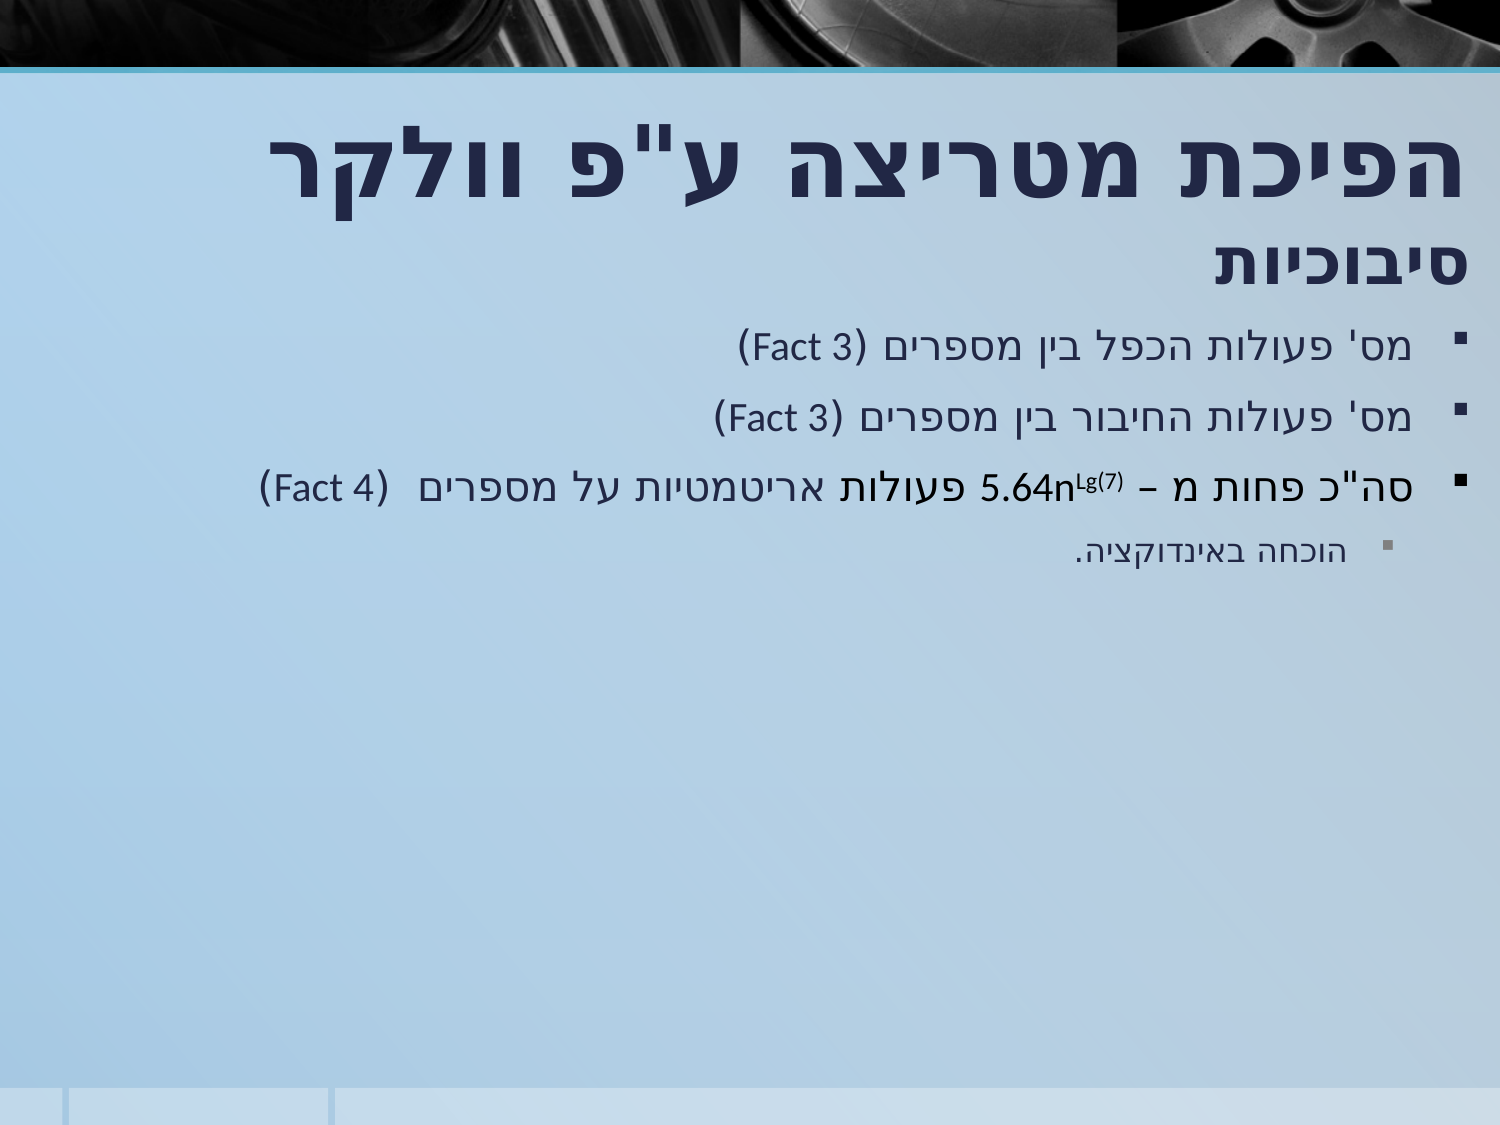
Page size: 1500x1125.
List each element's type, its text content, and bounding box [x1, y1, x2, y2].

picture [0, 0, 1500, 67]
list הפיכת מטריצה ע"פ וולקר סיבוכיות מס' פעולות הכפל בין מספרים (Fact 3) מס' פעולות החיבור בין מספרים (Fact 3) סה"כ פחות מ – 5.64nLg(7) פעולות אריטמטיות על מספרים (Fact 4) הוכחה באינדוקציה. [0, 90, 1471, 1083]
